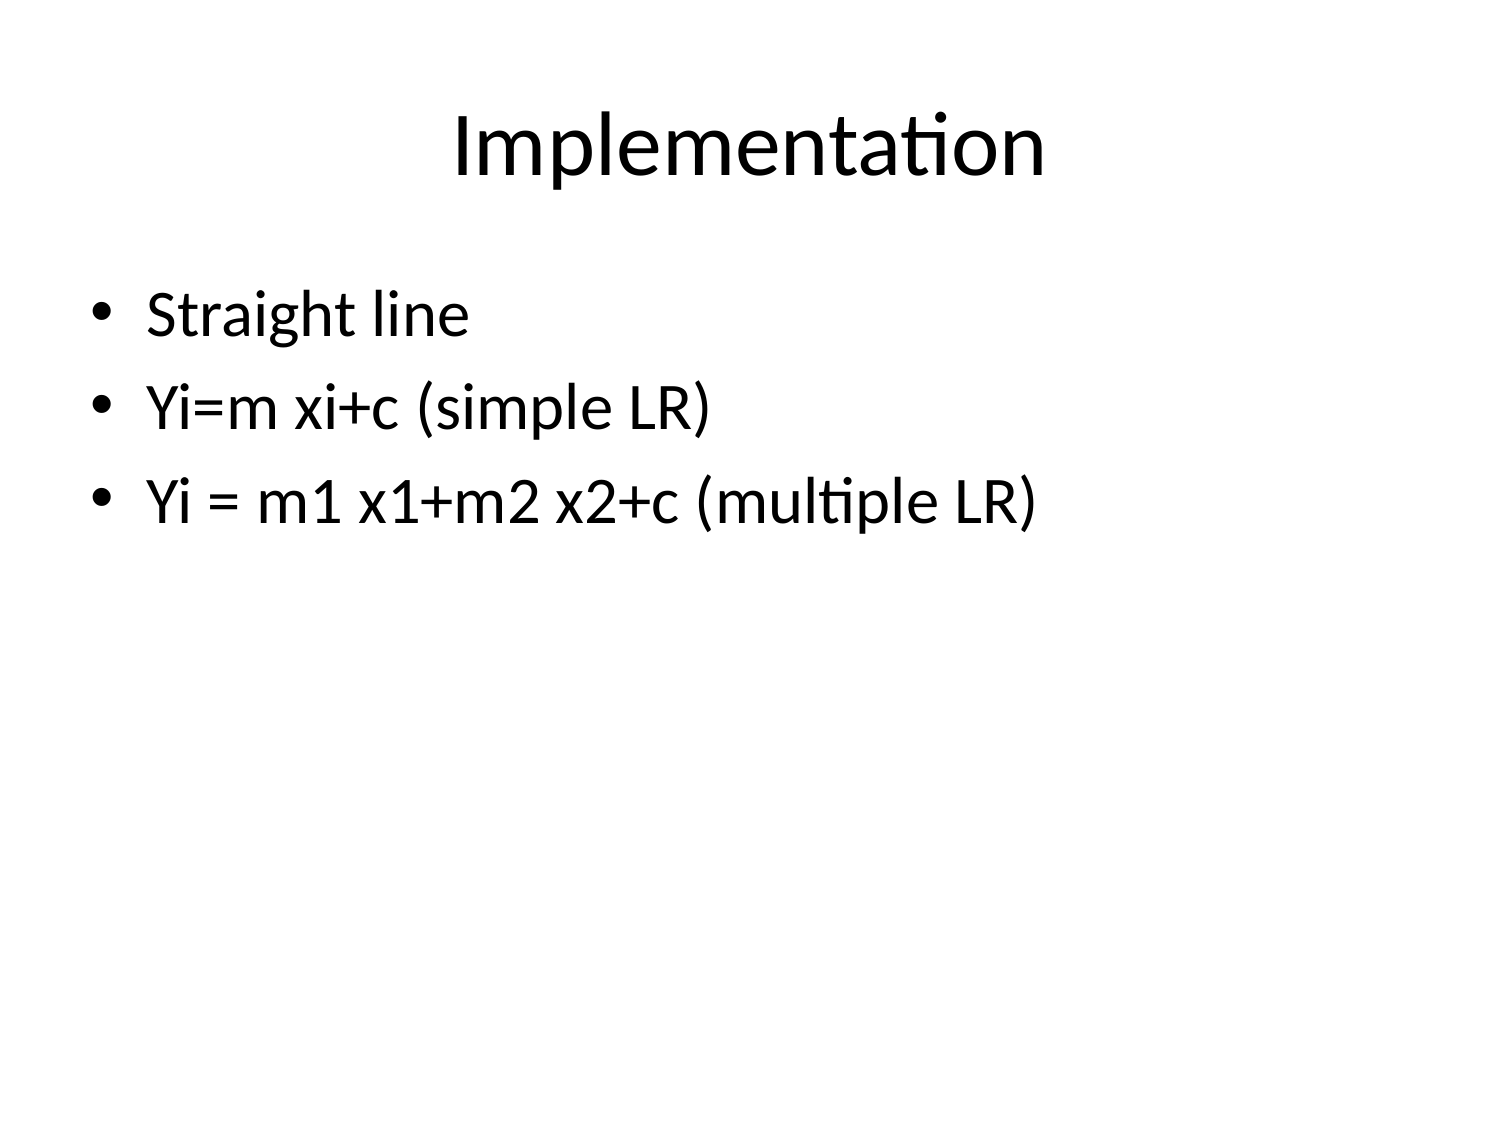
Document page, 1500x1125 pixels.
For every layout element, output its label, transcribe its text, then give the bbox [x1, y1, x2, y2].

list Straight line Yi=m xi+c (simple LR) Yi = m1 x1+m2 x2+c (multiple LR) [75, 262, 1425, 1005]
title Implementation [75, 45, 1425, 233]
